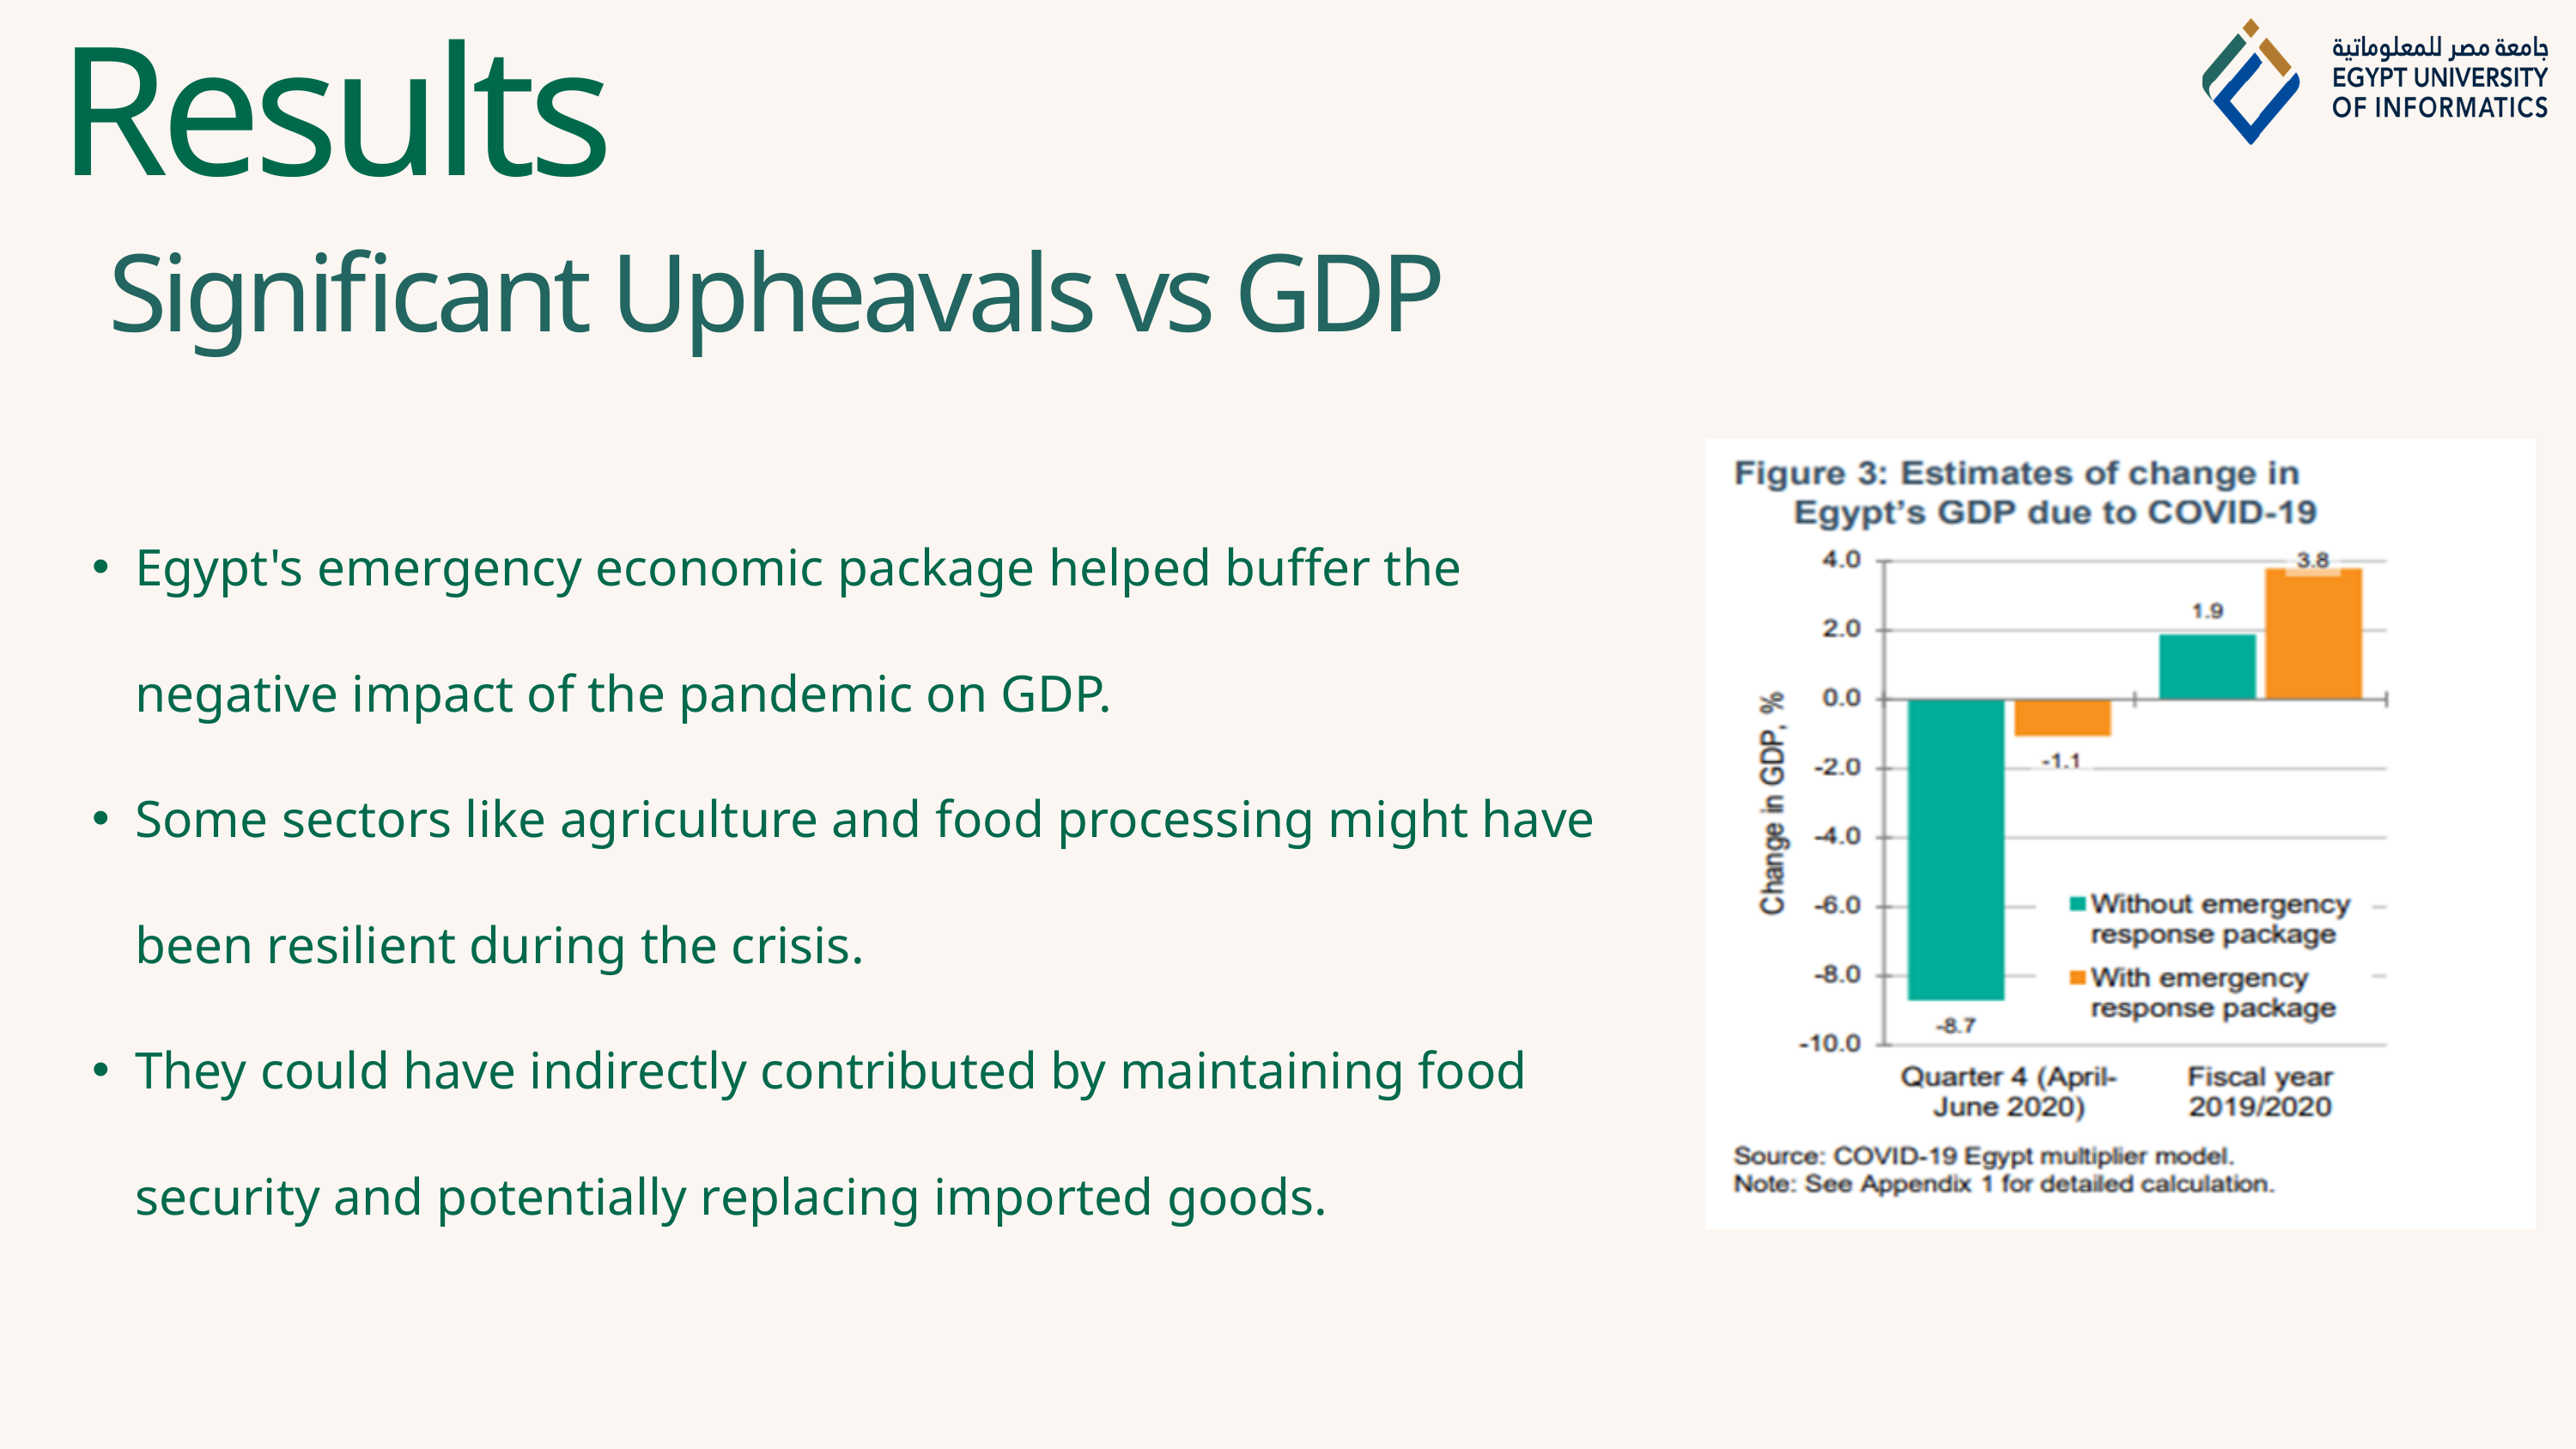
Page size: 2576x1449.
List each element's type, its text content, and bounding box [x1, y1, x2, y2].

text_box Significant Upheavals vs GDP [0, 257, 1729, 354]
text_box [1705, 439, 2536, 1229]
text_box Egypt's emergency economic package helped buffer the negative impact of the pandemic on GDP. Some sectors like agriculture and food processing might have been resilient during the crisis. They could have indirectly contributed by maintaining food security and potentially replacing imported goods. [49, 361, 1613, 1398]
text_box [2202, 18, 2549, 145]
text_box Results [0, 50, 1000, 212]
